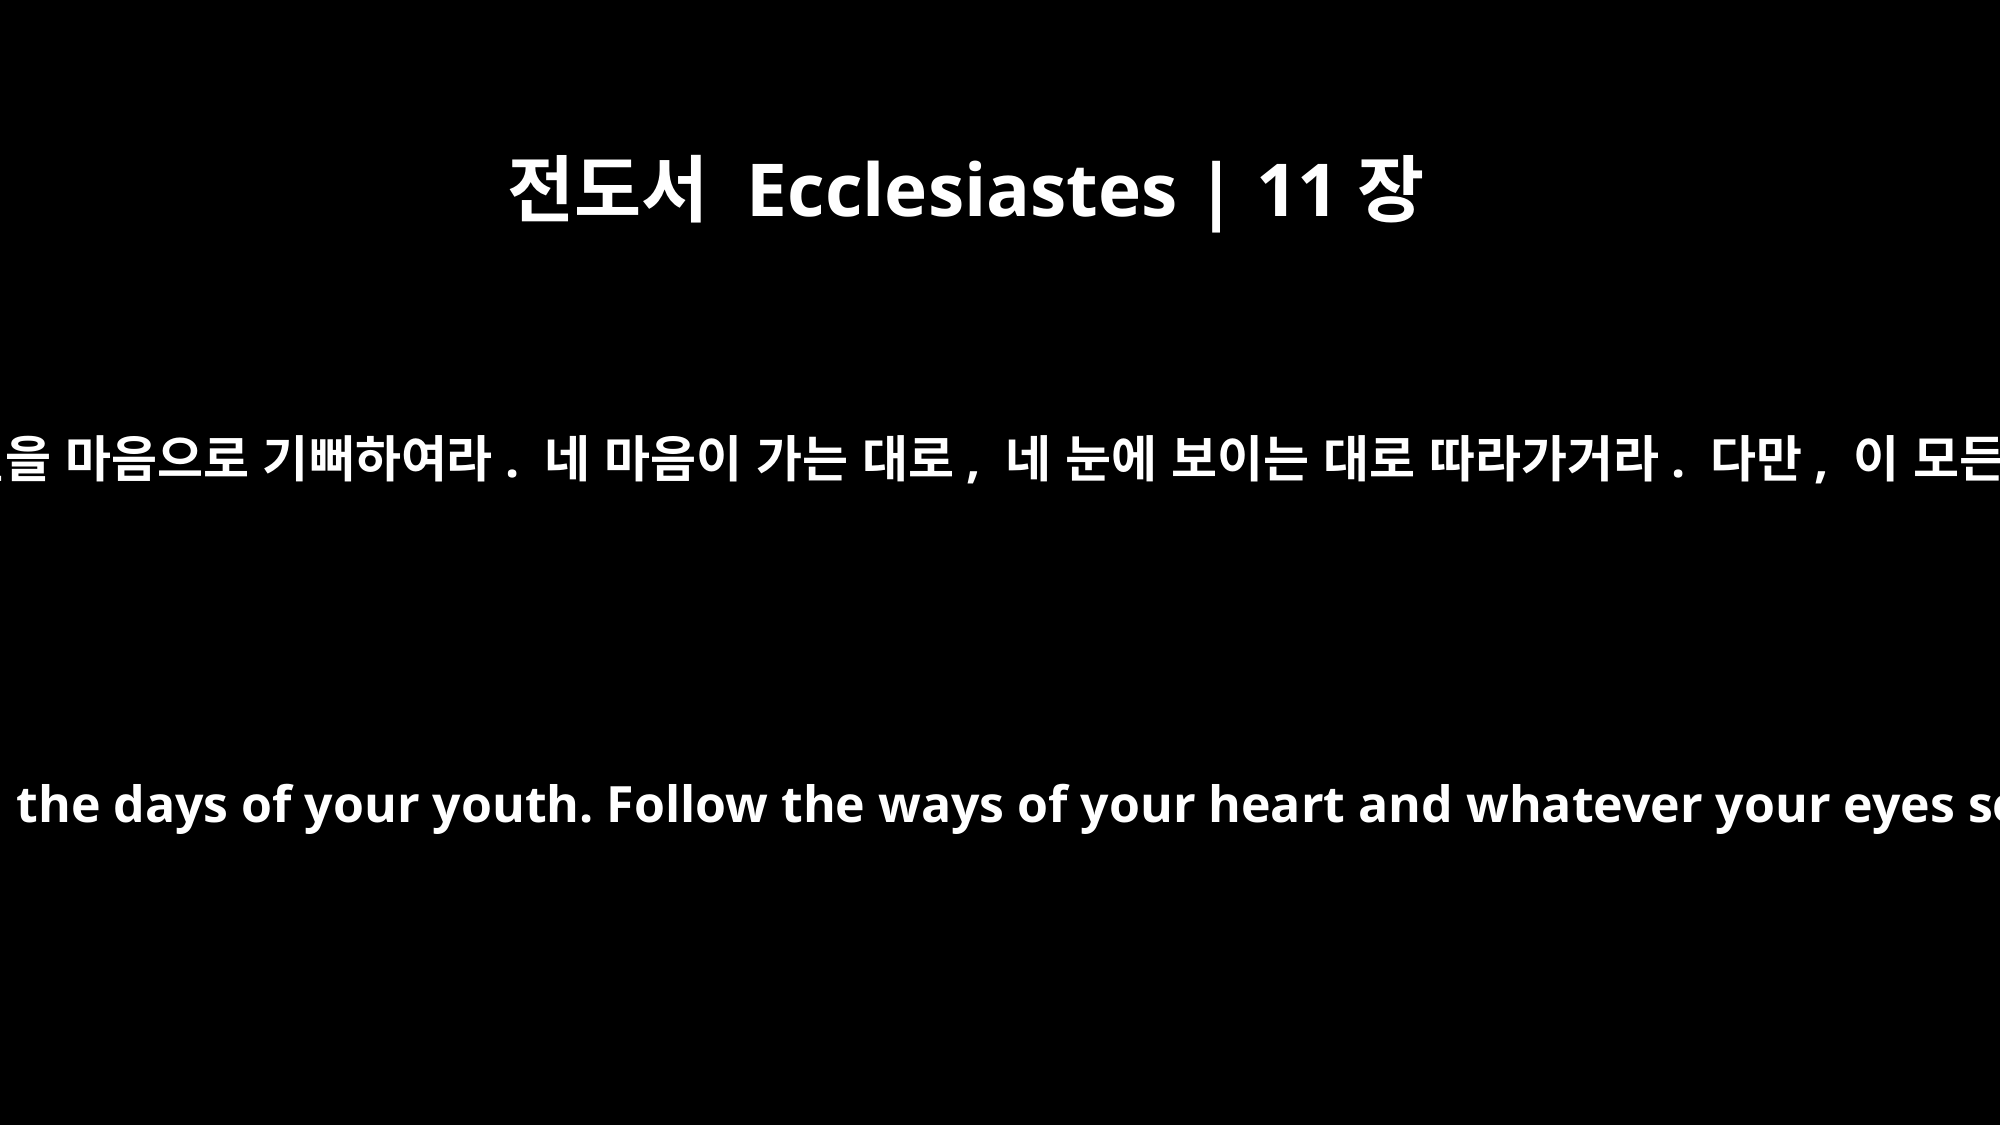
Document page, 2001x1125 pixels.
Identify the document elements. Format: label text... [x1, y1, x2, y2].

text_box 9 청년이여, 네 젊음을 즐거워하여라. 네 젊은 시절을 마음으로 기뻐하여라. 네 마음이 가는 대로, 네 눈에 보이는 대로 따라가거라. 다만, 이 모든 것들에 하나님의 심판이 있다는 것을 알아라. [0, 359, 2000, 495]
text_box 전도서 Ecclesiastes | 11장 [492, 136, 1440, 239]
text_box Be happy, young man, while you are young, and let your heart give you joy in the days of your youth. Follow the ways of your heart and whatever your eyes see, but know that for all these things God will bring you to judgment. [0, 764, 2000, 840]
